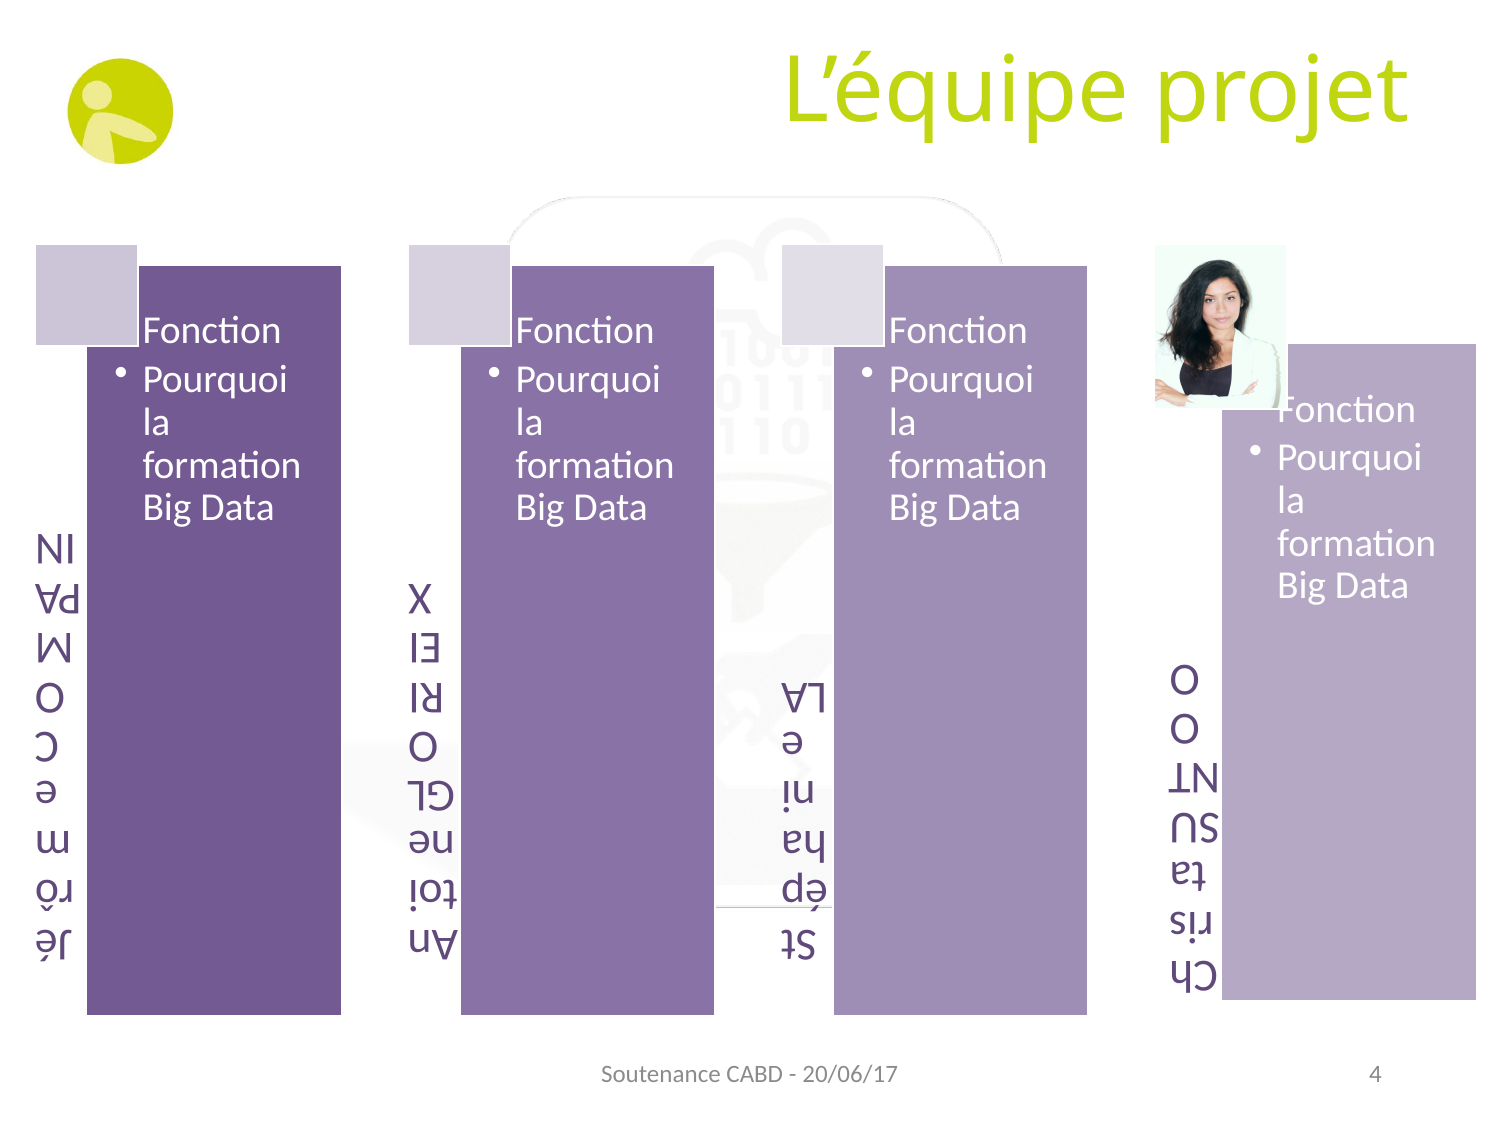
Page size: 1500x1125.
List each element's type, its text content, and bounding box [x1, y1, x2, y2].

picture [58, 49, 183, 174]
slide_number 4 [1059, 1052, 1397, 1103]
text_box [29, 208, 1483, 1052]
footer Soutenance CABD - 20/06/17 [496, 1052, 1004, 1103]
title L’équipe projet [208, 35, 1425, 208]
